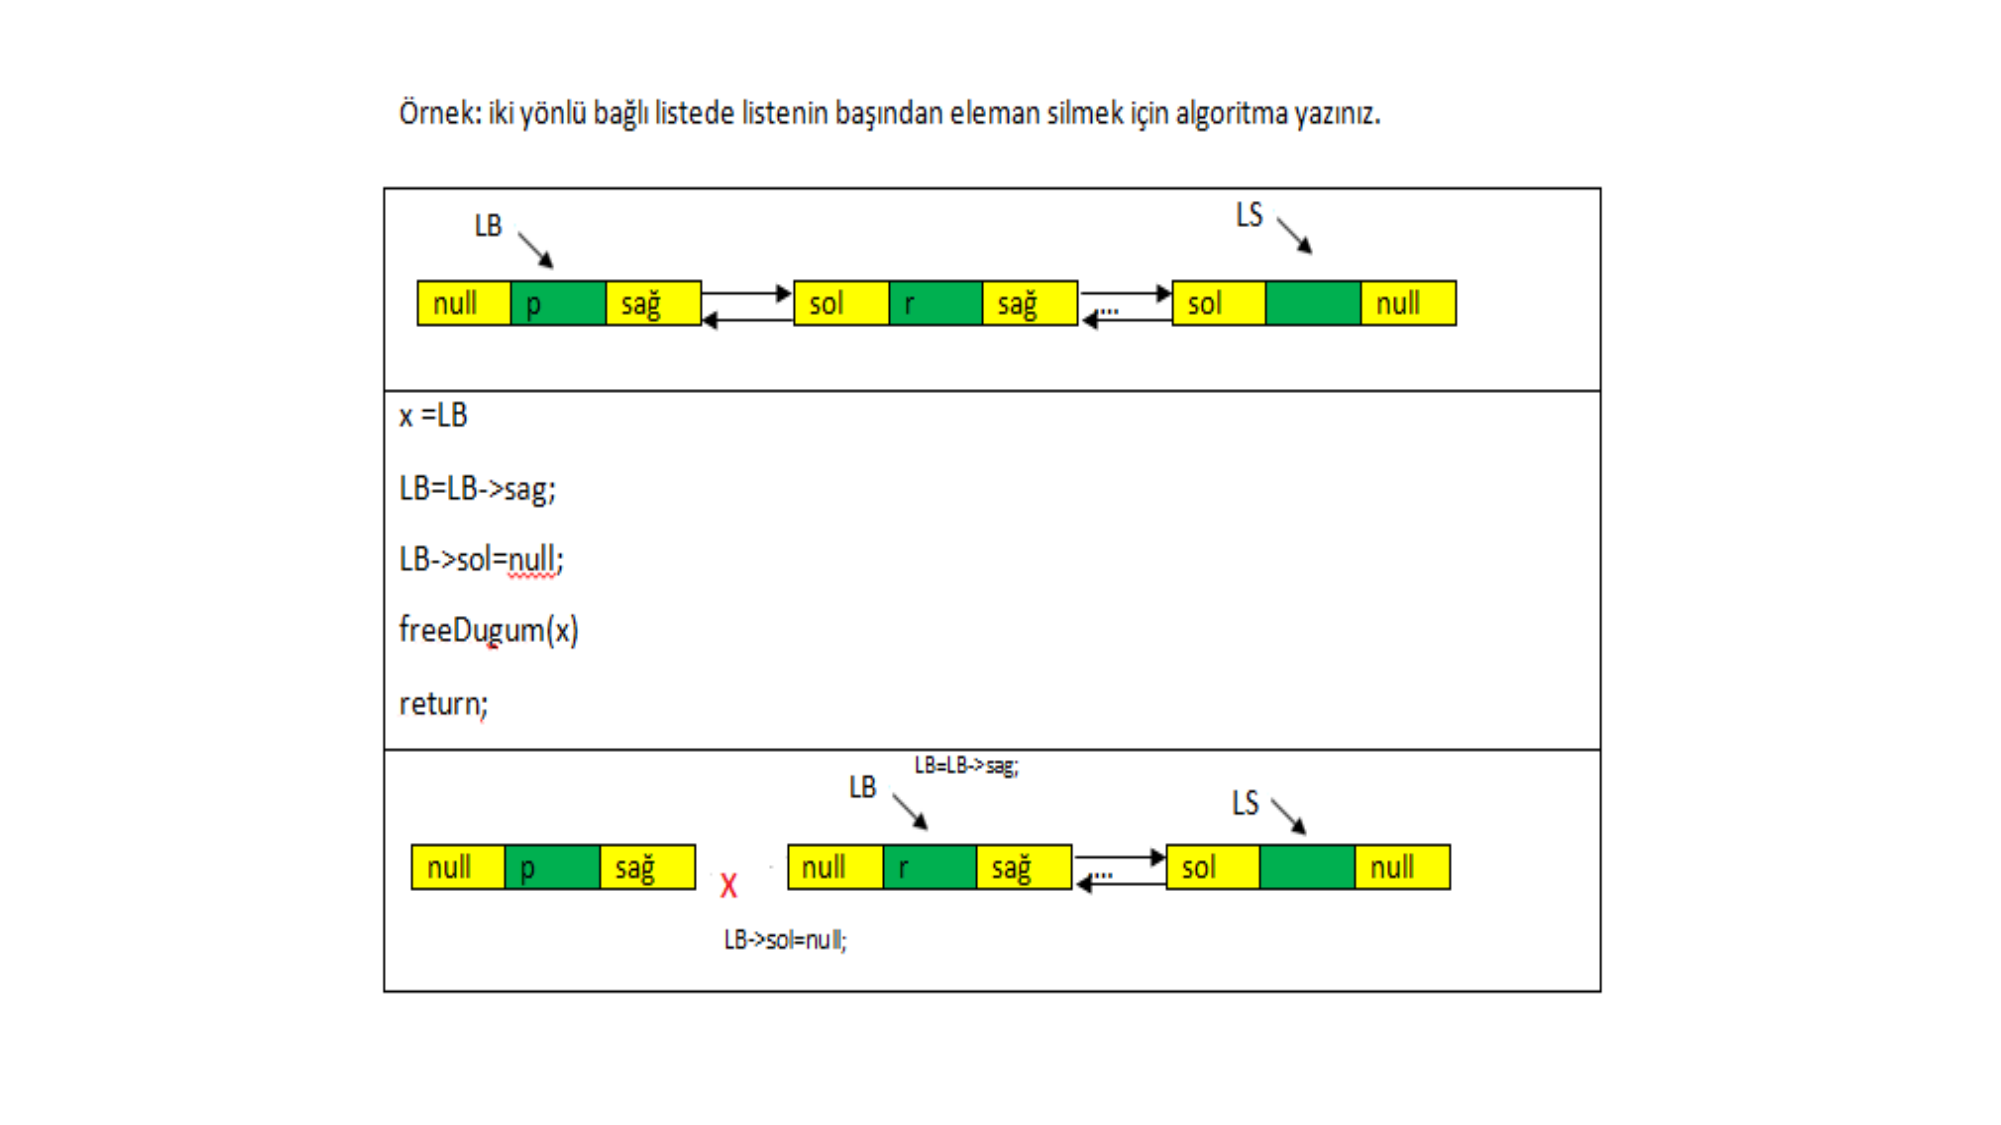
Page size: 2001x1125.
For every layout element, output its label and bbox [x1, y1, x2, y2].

picture [350, 78, 1626, 1035]
